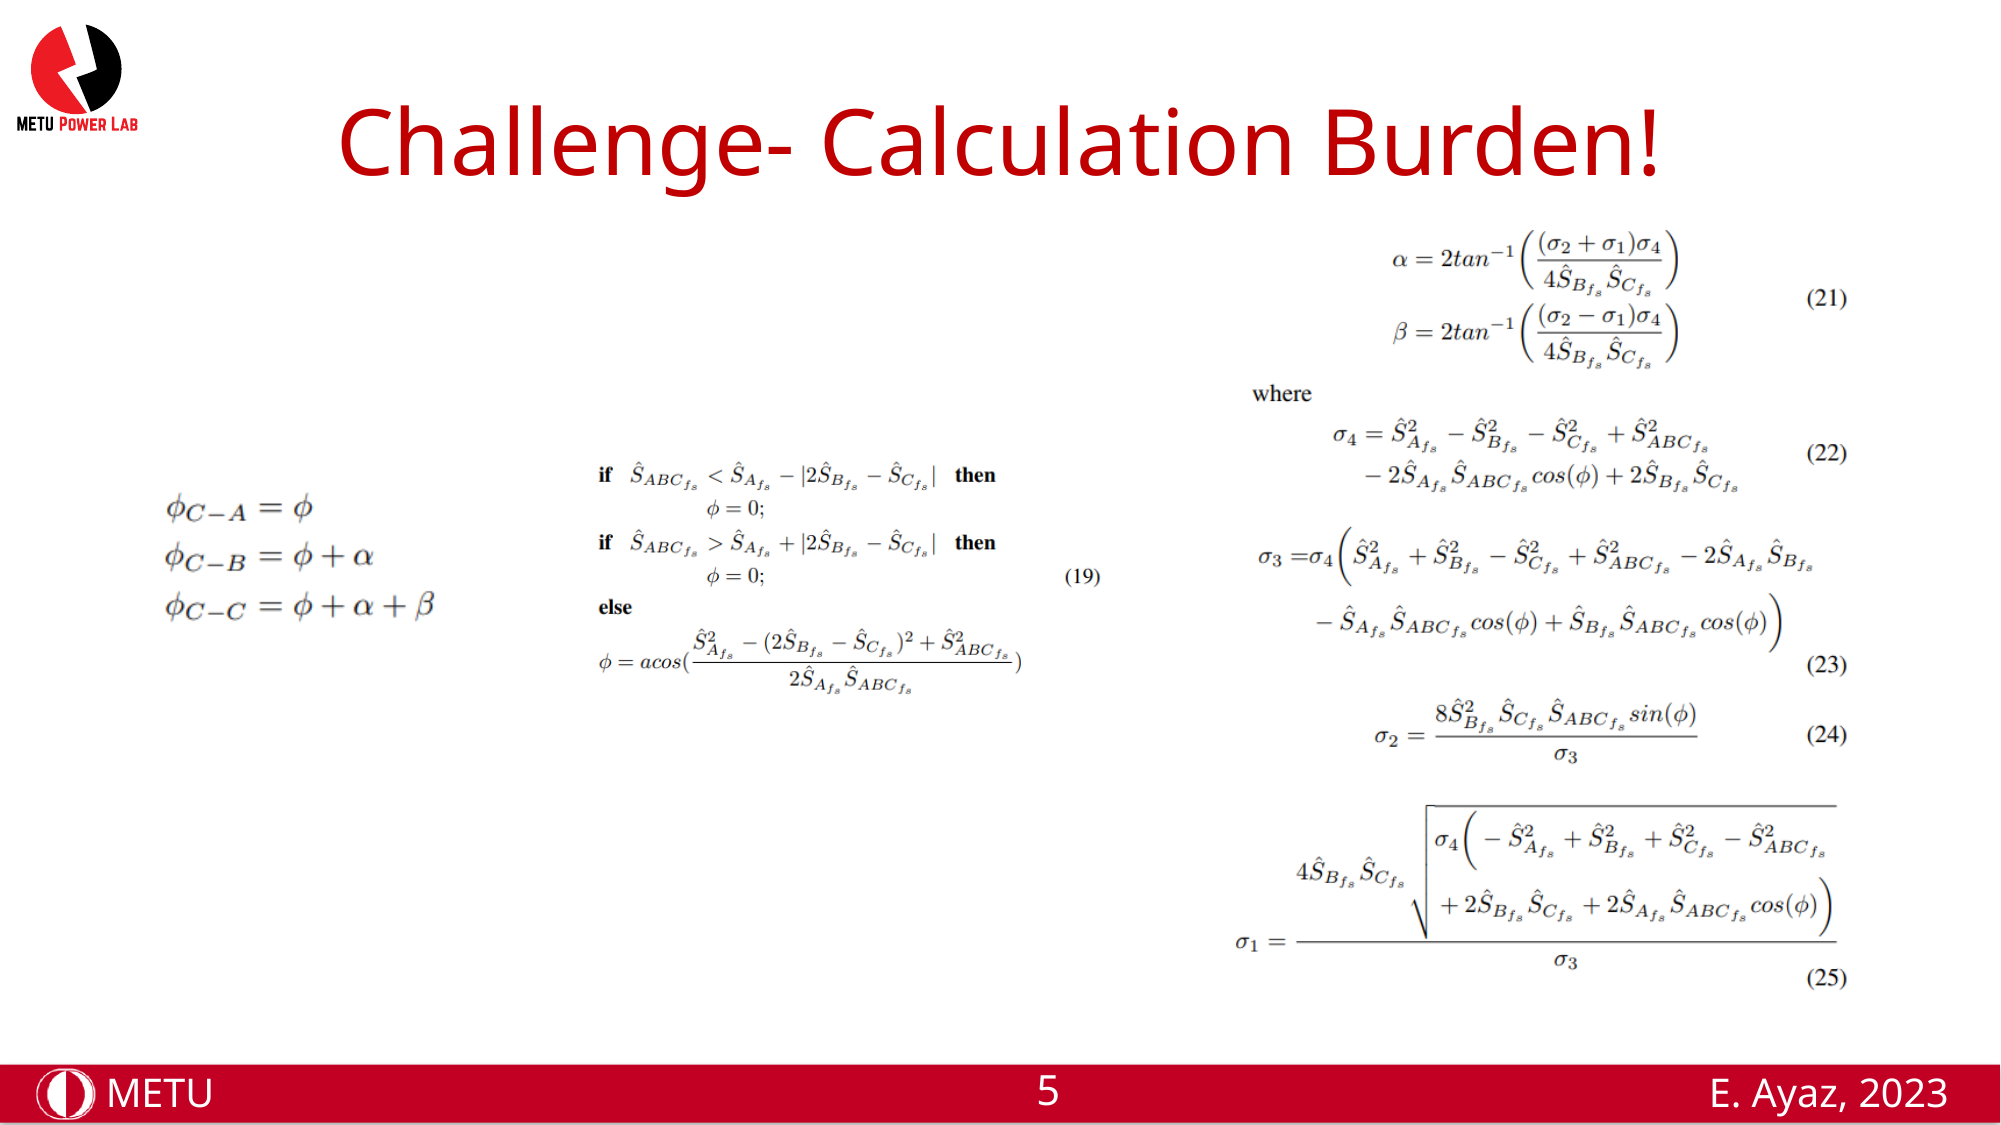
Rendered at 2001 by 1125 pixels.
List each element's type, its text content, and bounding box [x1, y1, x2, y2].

title Challenge- Calculation Burden! [99, 45, 1900, 233]
picture [562, 447, 1129, 705]
picture [1227, 201, 1901, 1025]
picture [94, 470, 475, 655]
picture [30, 1068, 99, 1120]
